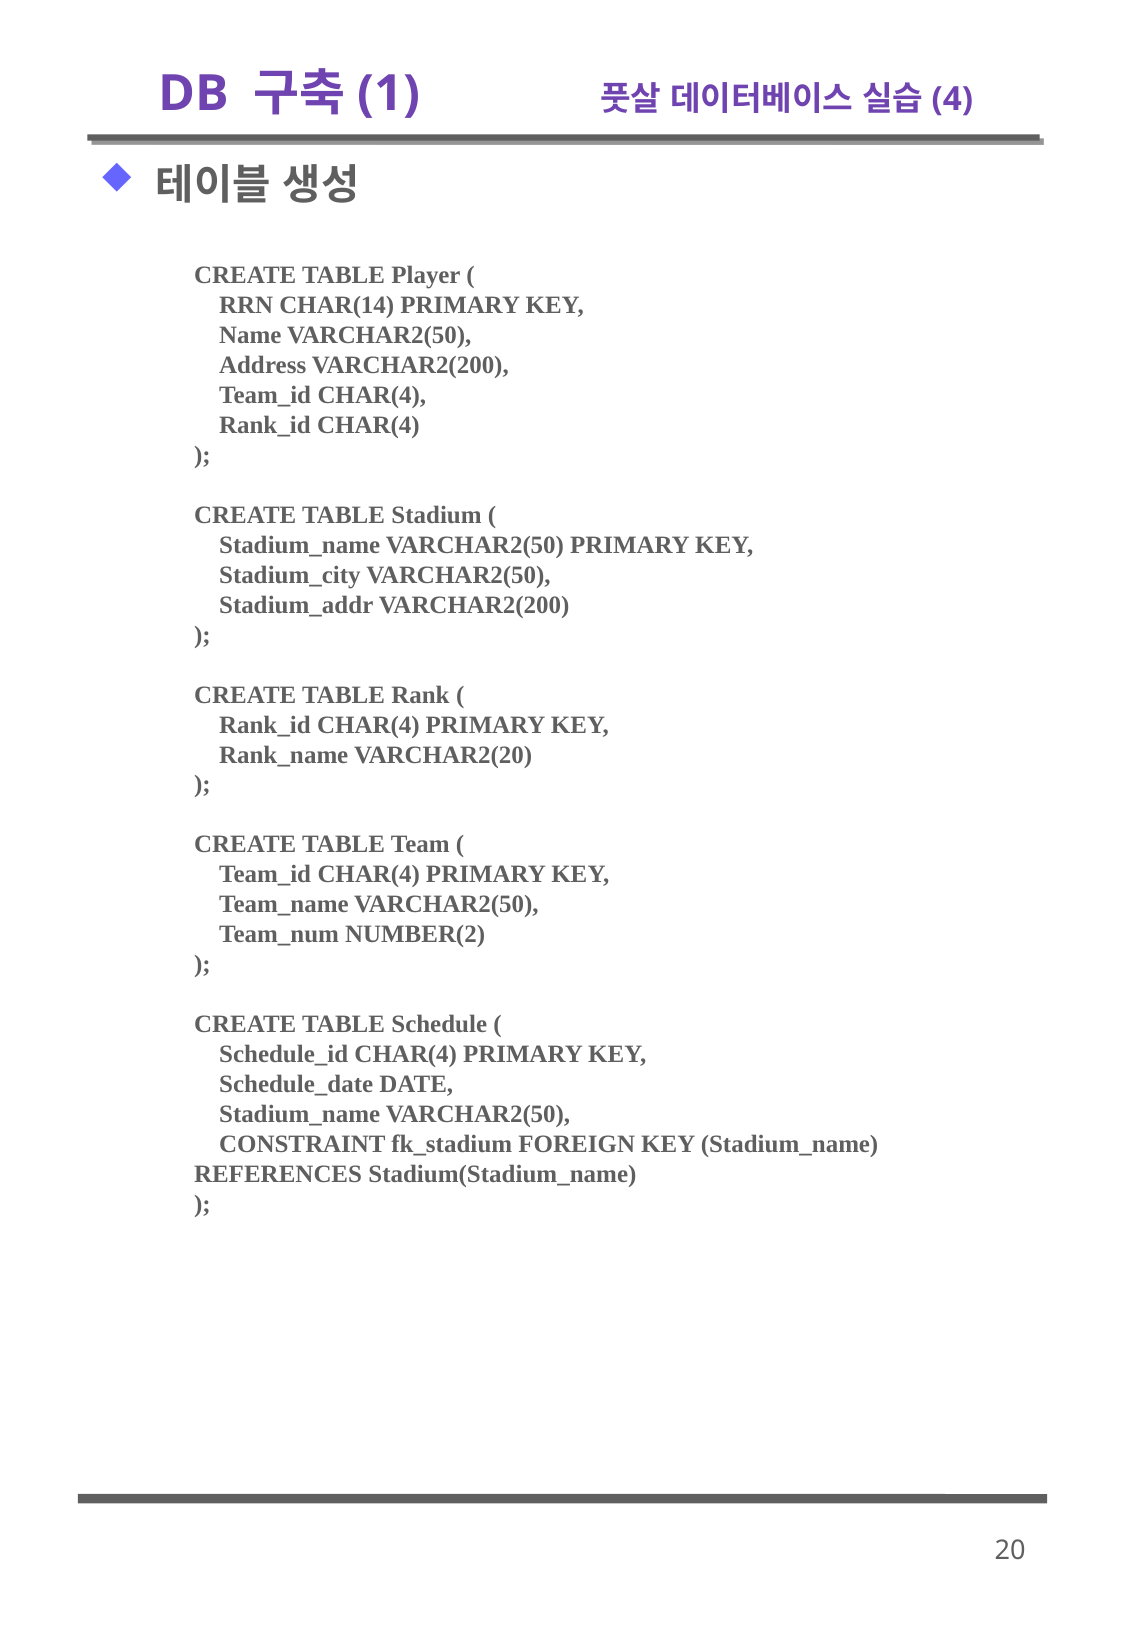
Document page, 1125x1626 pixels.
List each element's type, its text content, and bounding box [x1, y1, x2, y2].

title DB 구축(1) 풋살 데이터베이스 실습(4) [87, 50, 1044, 131]
text_box CREATE TABLE Player ( RRN CHAR(14) PRIMARY KEY, Name VARCHAR2(50), Address VARCHAR2(200), Team_id CHAR(4), Rank_id CHAR(4) ); CREATE TABLE Stadium ( Stadium_name VARCHAR2(50) PRIMARY KEY, Stadium_city VARCHAR2(50), Stadium_addr VARCHAR2(200) ); CREATE TABLE Rank ( Rank_id CHAR(4) PRIMARY KEY, Rank_name VARCHAR2(20) ); CREATE TABLE Team ( Team_id CHAR(4) PRIMARY KEY, Team_name VARCHAR2(50), Team_num NUMBER(2) ); CREATE TABLE Schedule ( Schedule_id CHAR(4) PRIMARY KEY, Schedule_date DATE, Stadium_name VARCHAR2(50), CONSTRAINT fk_stadium FOREIGN KEY (Stadium_name) REFERENCES Stadium(Stadium_name) ); [179, 251, 959, 1225]
list 테이블 생성 [84, 150, 1041, 1488]
slide_number 20 [887, 1524, 1041, 1577]
